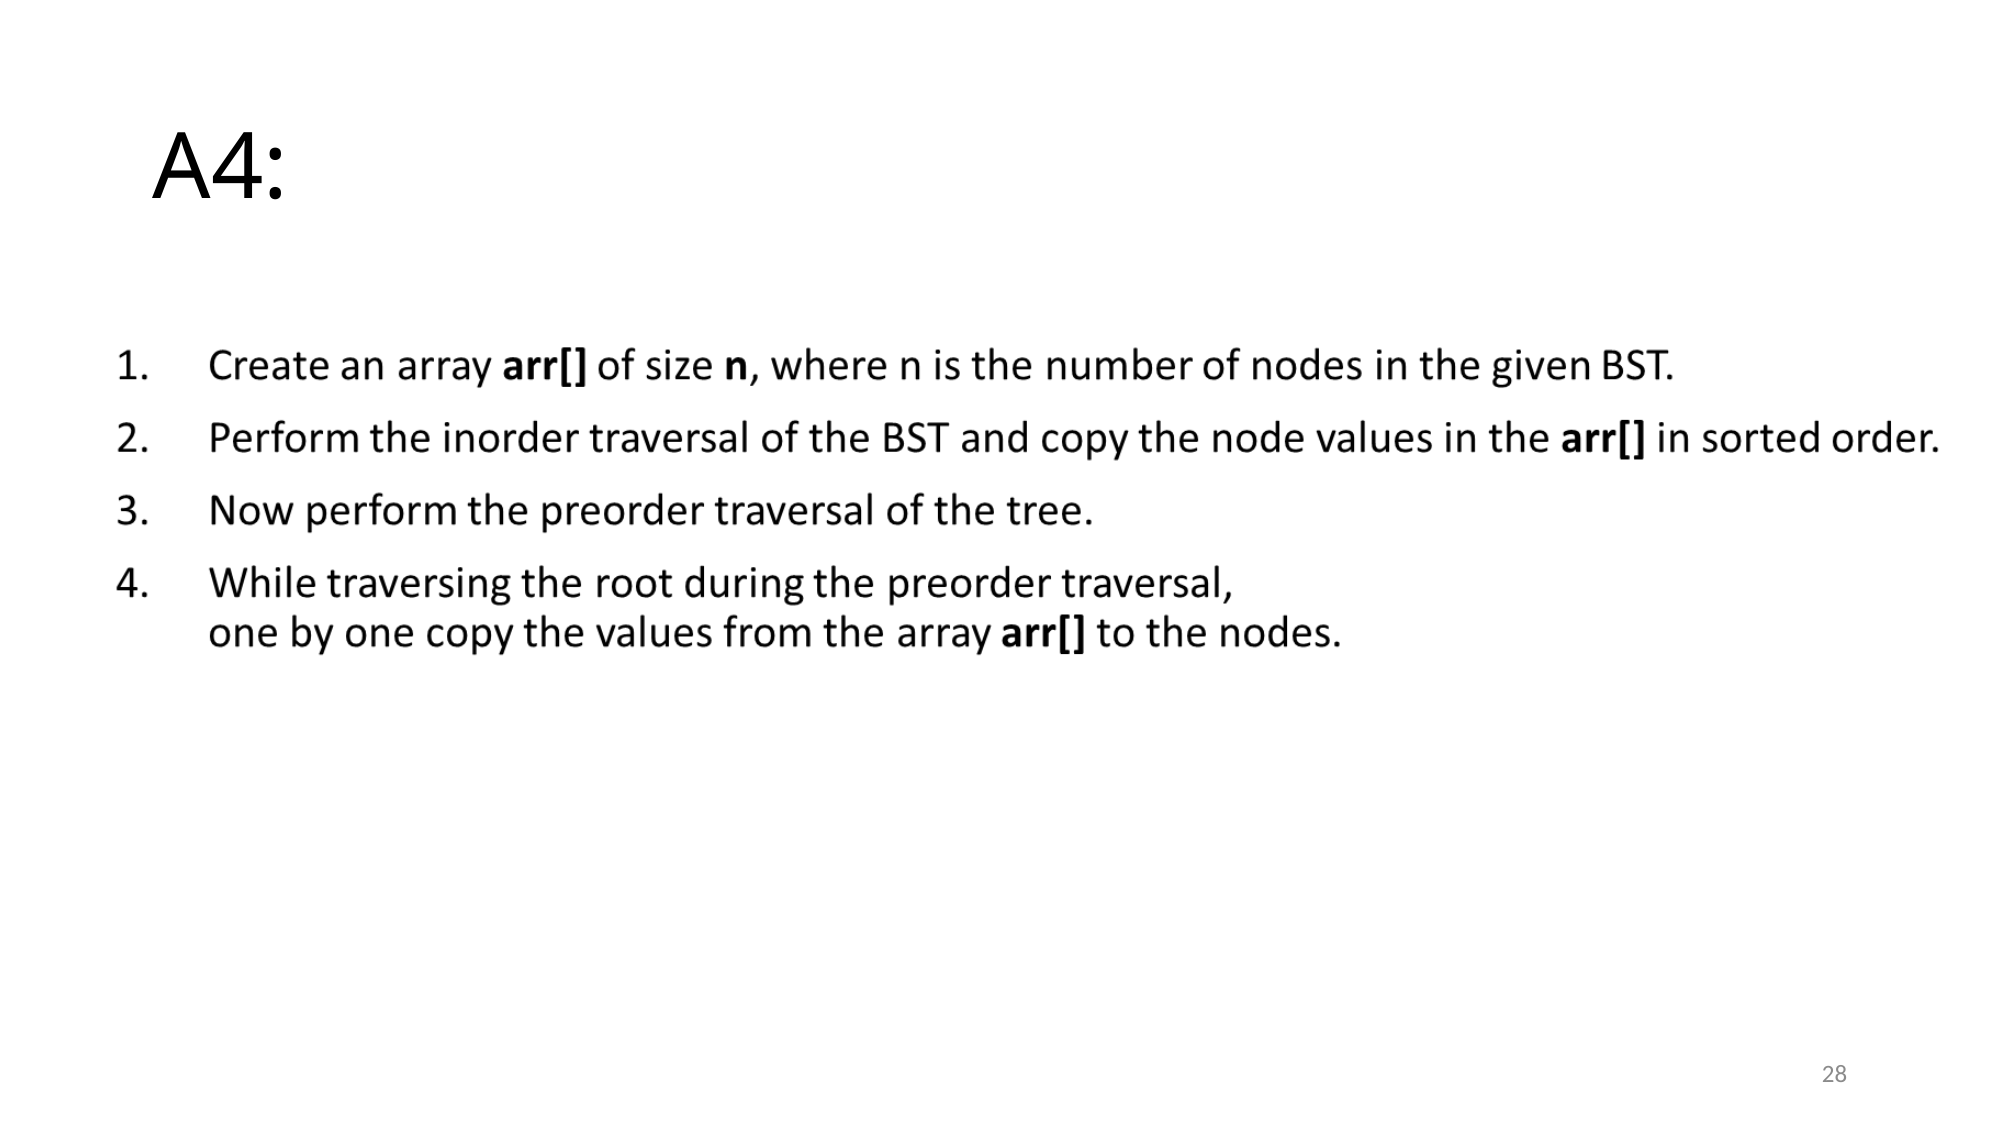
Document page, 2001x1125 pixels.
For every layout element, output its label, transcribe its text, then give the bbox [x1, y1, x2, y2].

slide_number 28 [1412, 1042, 1863, 1103]
picture [87, 321, 1969, 686]
title A4: [137, 59, 1863, 278]
